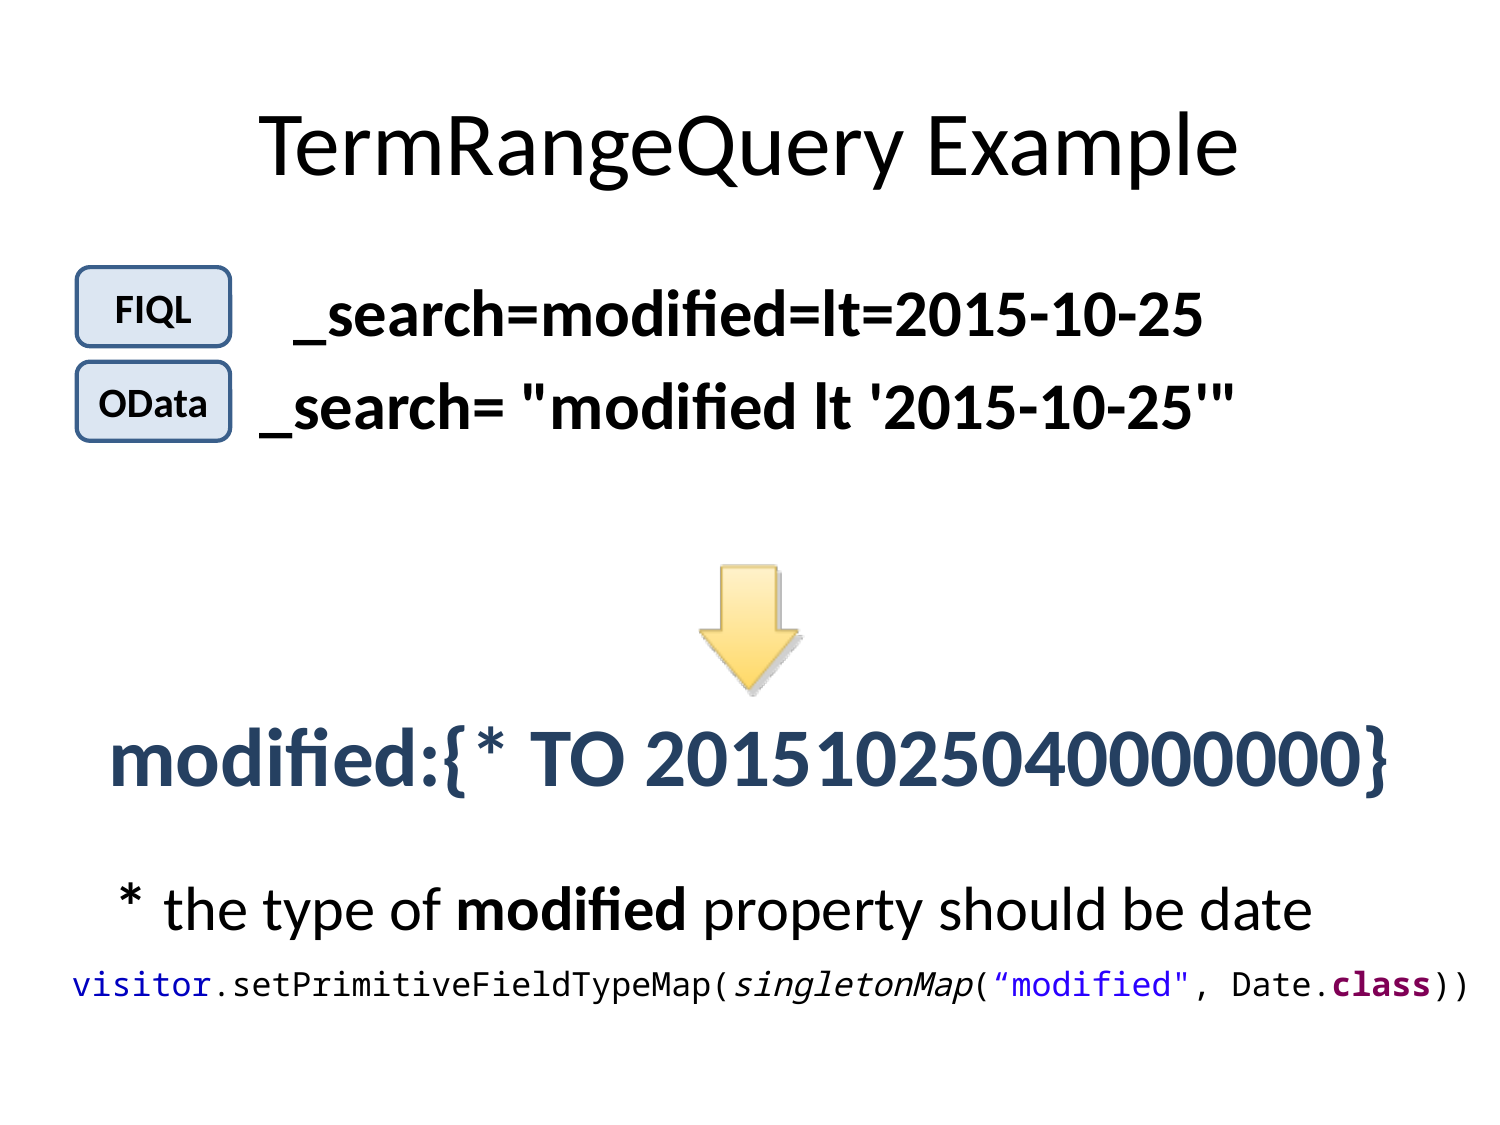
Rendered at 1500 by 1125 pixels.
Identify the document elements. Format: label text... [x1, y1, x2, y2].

title TermRangeQuery Example [75, 45, 1425, 233]
picture [698, 514, 810, 758]
text_box OData [74, 359, 233, 443]
text_box visitor.setPrimitiveFieldTypeMap(singletonMap(“modified", Date.class)) [56, 956, 1487, 1011]
text_box * the type of modified property should be date [100, 856, 1447, 951]
text_box FIQL [74, 265, 233, 349]
text_box modified:{* TO 20151025040000000} [76, 696, 1424, 811]
list _search=modified=lt=2015-10-25 _search= "modified lt '2015-10-25'" [75, 262, 1425, 956]
